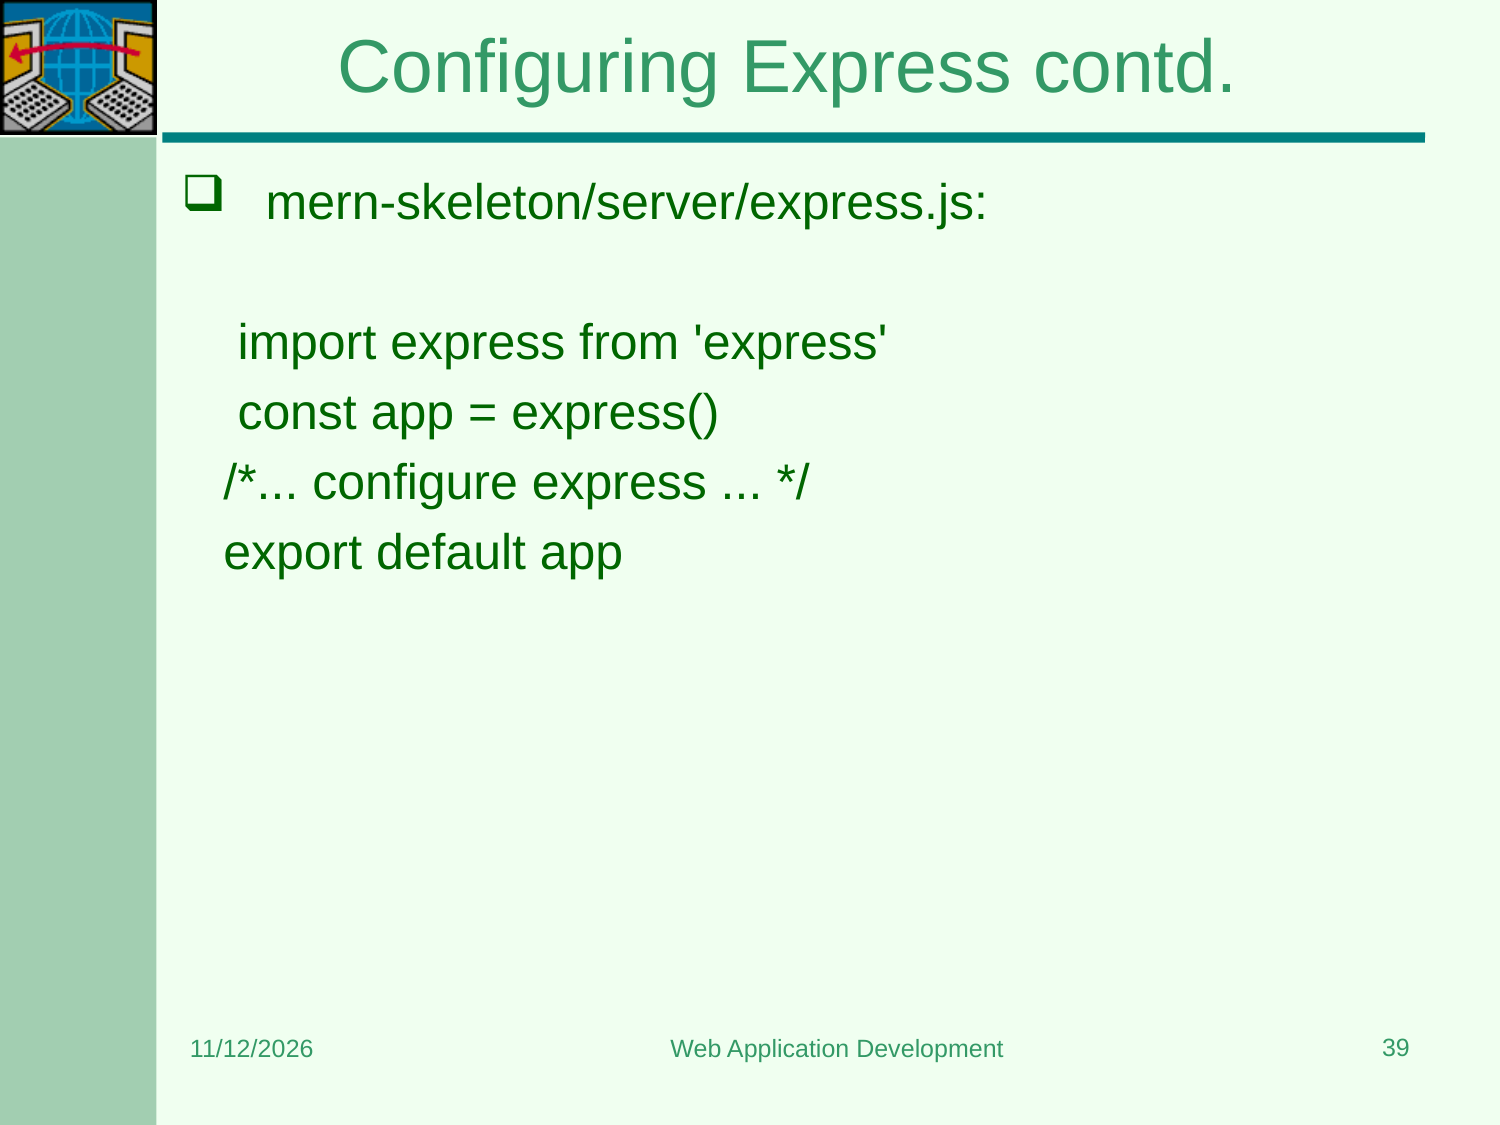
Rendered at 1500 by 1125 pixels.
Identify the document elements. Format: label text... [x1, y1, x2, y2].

picture [0, 0, 157, 135]
slide_number 39 [1237, 1024, 1426, 1103]
list mern-skeleton/server/express.js: import express from 'express' const app = express() /*... configure express ... */ export default app [166, 161, 1492, 1025]
footer Web Application Development [462, 1024, 1213, 1104]
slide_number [174, 1024, 438, 1104]
title Configuring Express contd. [150, 0, 1425, 125]
